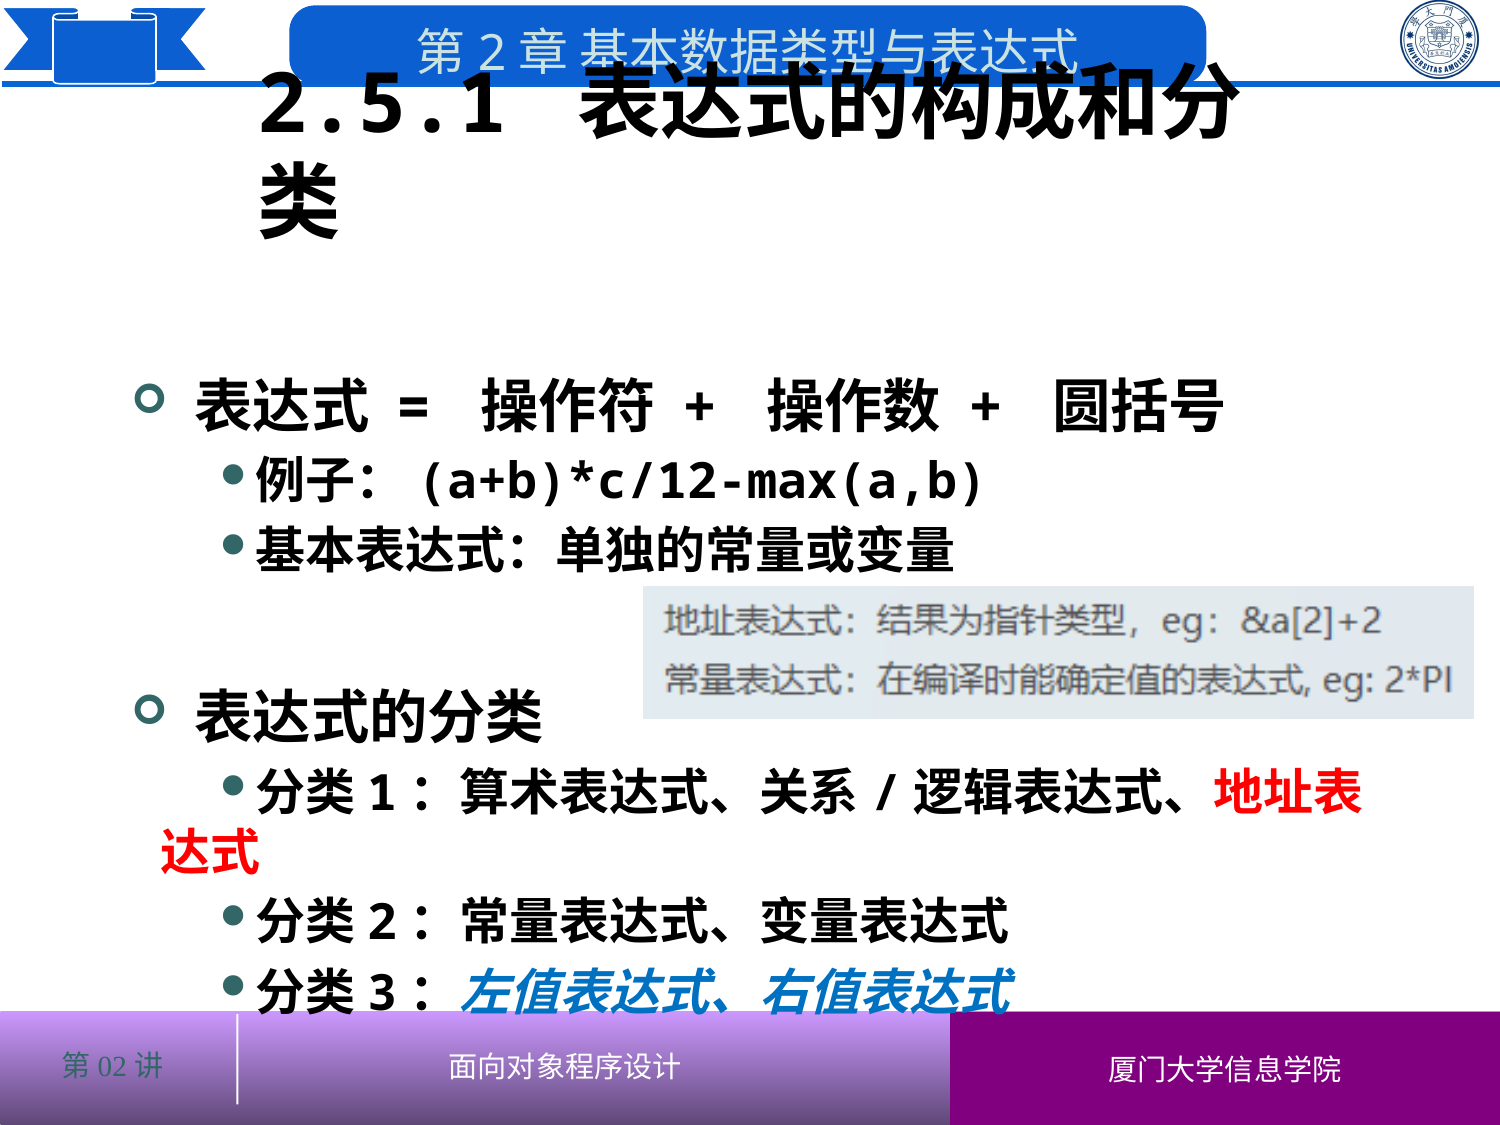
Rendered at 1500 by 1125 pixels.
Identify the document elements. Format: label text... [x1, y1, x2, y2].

picture [1399, 0, 1480, 80]
slide_number [249, 1024, 463, 1101]
text_box 2.5.1 表达式的构成和分类 [242, 75, 1325, 223]
picture [643, 585, 1474, 719]
list 表达式 = 操作符 + 操作数 + 圆括号 例子：(a+b)*c/12-max(a,b) 基本表达式：单独的常量或变量 表达式的分类 分类1：算术表达式、关系/逻辑表达式、地址表达式 分类2：常量表达式、变量表达式 分类3：左值表达式、右值表达式 [115, 361, 1389, 977]
